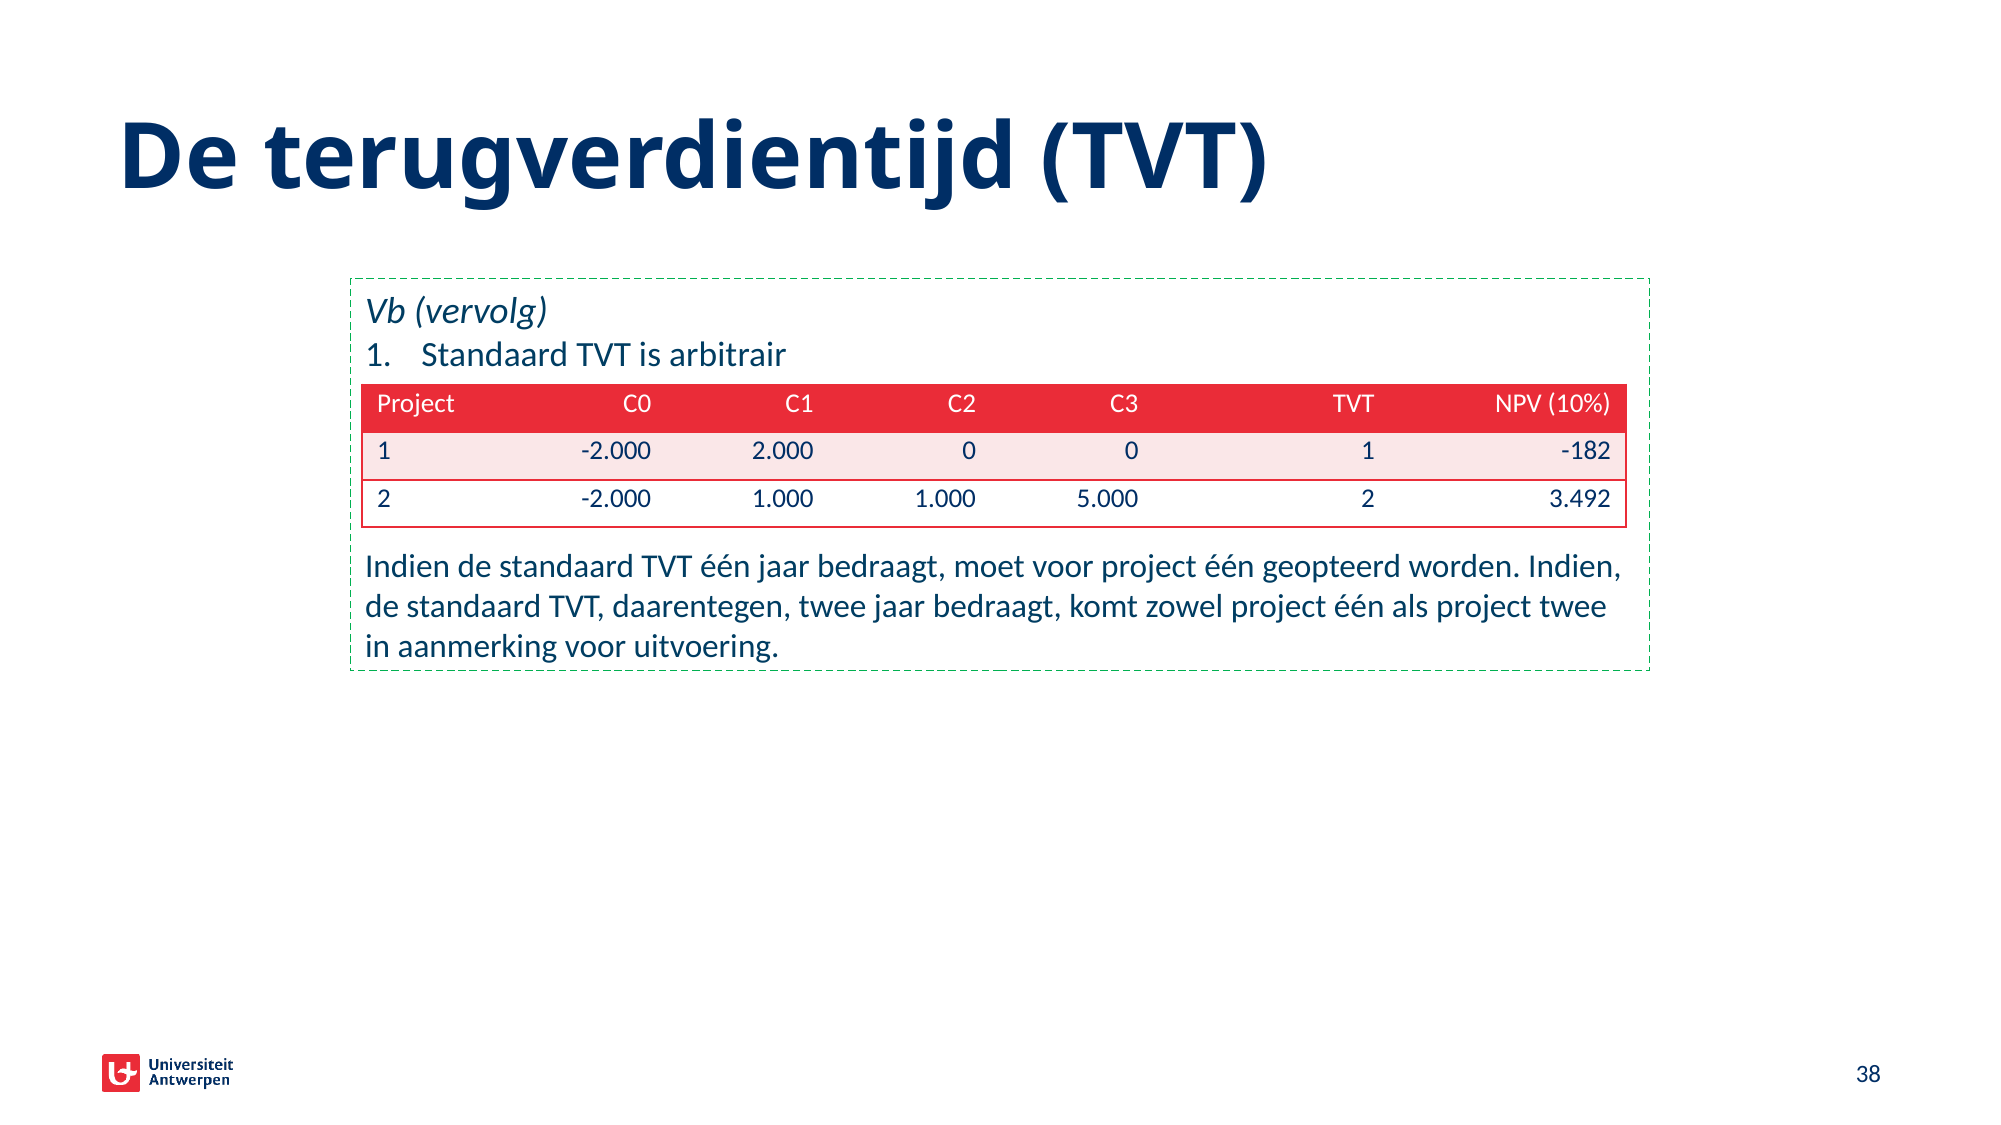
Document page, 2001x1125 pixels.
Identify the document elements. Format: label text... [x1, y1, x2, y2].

table_header NPV (10%) [1390, 385, 1625, 431]
table_cell 3.492 [1390, 481, 1625, 526]
text_box Vb (vervolg) Standaard TVT is arbitrair Indien de standaard TVT één jaar bedraagt, moet voor project één geopteerd worden. Indien, de standaard TVT, daarentegen, twee jaar bedraagt, komt zowel project één als project twee in aanmerking voor uitvoering. [350, 278, 1650, 671]
table_cell -182 [1390, 433, 1625, 479]
table_header C0 [504, 385, 666, 431]
table_cell 5.000 [991, 481, 1153, 526]
table_cell 2 [1153, 481, 1390, 526]
table_cell 2 [363, 481, 504, 526]
table_header Project [363, 385, 504, 431]
table_header C1 [666, 385, 829, 431]
table_header TVT [1153, 385, 1390, 431]
table_header C2 [829, 385, 991, 431]
table_cell 0 [829, 433, 991, 479]
table_cell -2.000 [504, 481, 666, 526]
table_cell 1 [1153, 433, 1390, 479]
title De terugverdientijd (TVT) [102, 101, 1897, 278]
table_cell 0 [991, 433, 1153, 479]
slide_number 33 [1446, 1042, 1897, 1103]
table_cell 1 [363, 433, 504, 479]
table_cell 2.000 [666, 433, 829, 479]
table_cell -2.000 [504, 433, 666, 479]
table_cell 1.000 [829, 481, 991, 526]
table_cell 1.000 [666, 481, 829, 526]
picture [102, 1054, 233, 1092]
table_header C3 [991, 385, 1153, 431]
